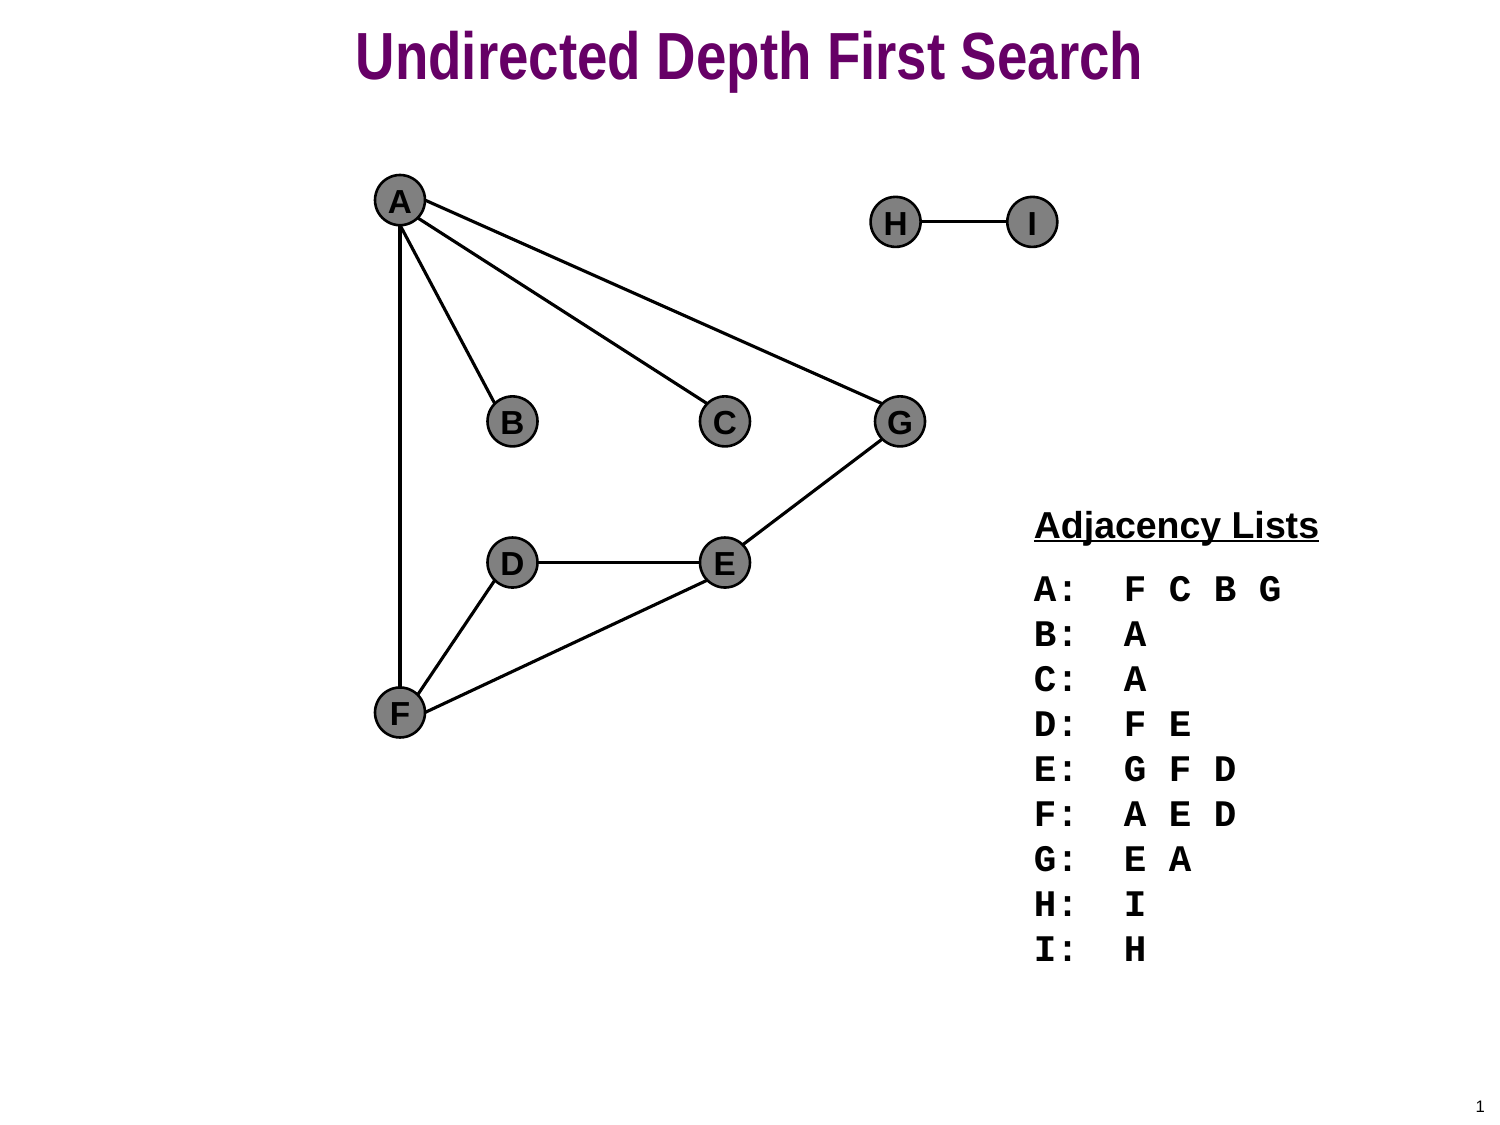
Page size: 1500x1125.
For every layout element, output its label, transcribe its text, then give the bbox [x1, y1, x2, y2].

text_box G [875, 396, 926, 447]
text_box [426, 200, 883, 403]
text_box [399, 226, 495, 403]
text_box B [487, 403, 538, 447]
text_box H [883, 196, 921, 247]
text_box I [1007, 196, 1058, 247]
title Undirected Depth First Search [0, 0, 1500, 125]
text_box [417, 219, 426, 226]
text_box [742, 440, 883, 544]
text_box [417, 581, 495, 694]
text_box F [375, 687, 425, 738]
text_box D [487, 537, 538, 581]
text_box E [700, 537, 751, 588]
slide_number 1 [1187, 1087, 1500, 1125]
text_box C [699, 403, 751, 447]
text_box Adjacency Lists A: F C B G B: A C: A D: F E E: G F D F: A E D: G: E A: H: I: I: H: [1018, 493, 1335, 977]
text_box A [375, 174, 425, 226]
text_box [426, 581, 708, 713]
